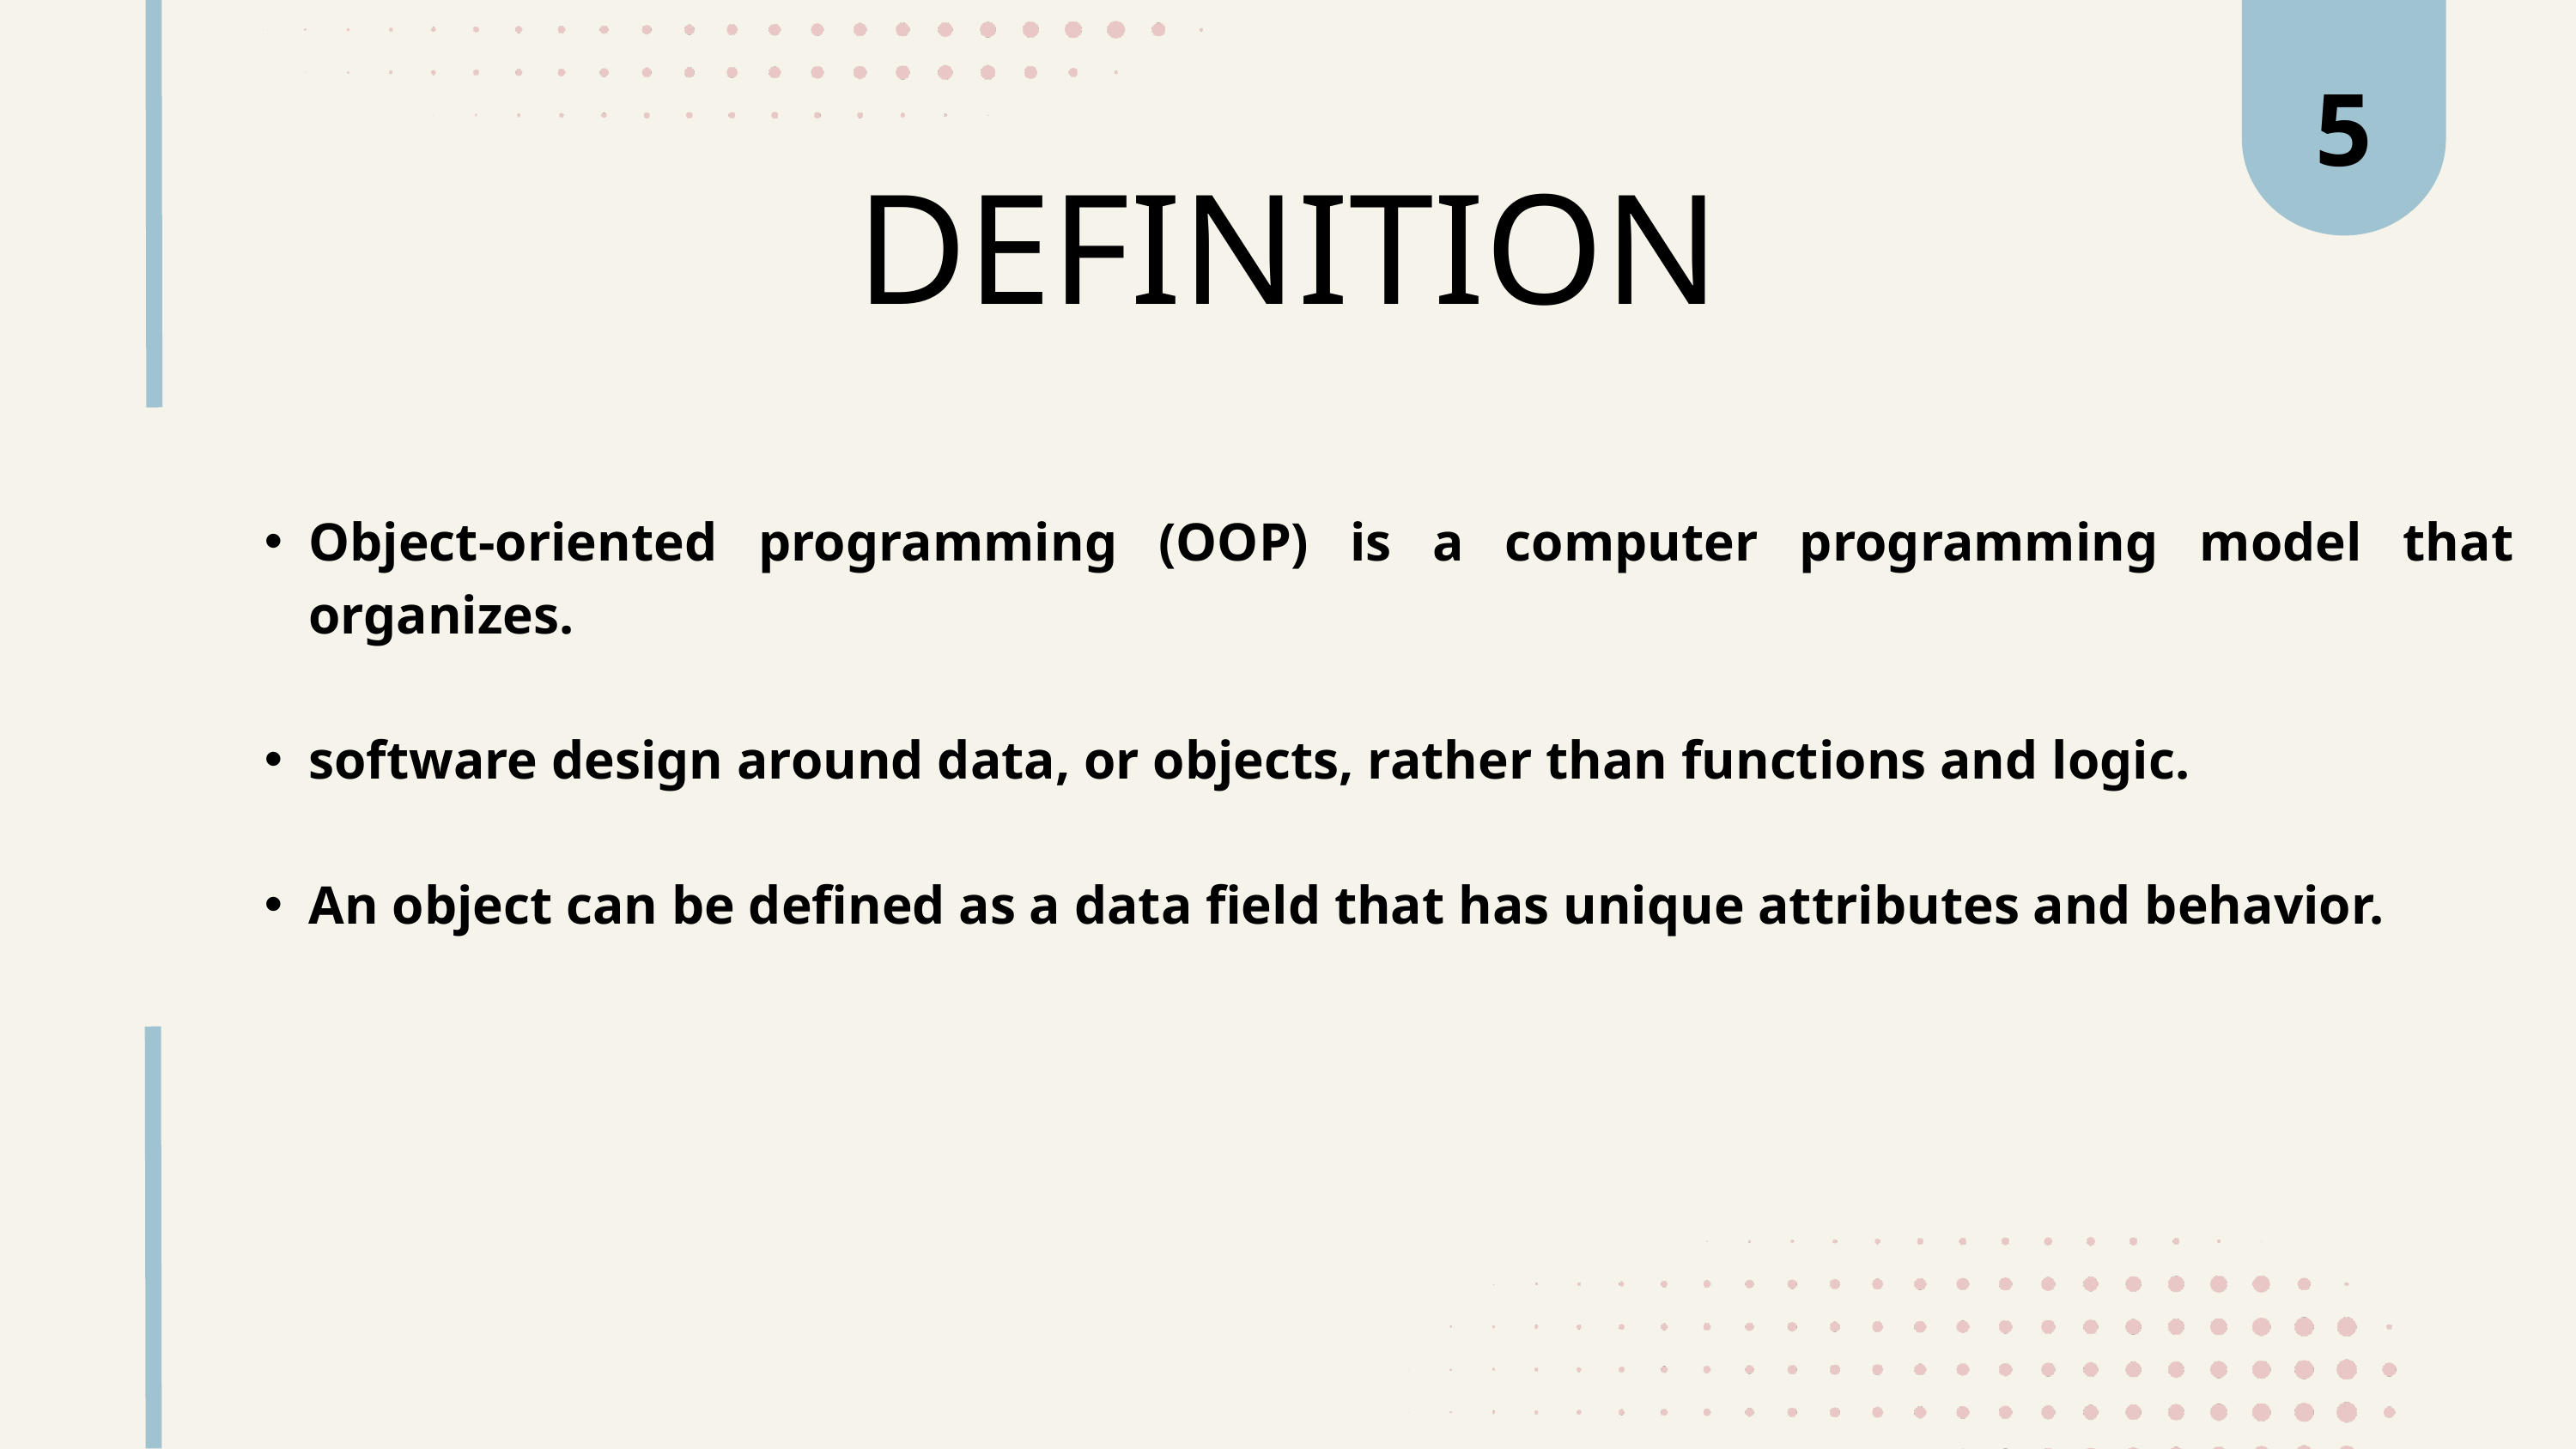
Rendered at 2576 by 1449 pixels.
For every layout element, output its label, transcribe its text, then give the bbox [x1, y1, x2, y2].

text_box Object-oriented programming (OOP) is a computer programming model that organizes. software design around data, or objects, rather than functions and logic. An object can be defined as a data field that has unique attributes and behavior. [227, 499, 2517, 1080]
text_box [88, 0, 221, 1449]
text_box DEFINITION [227, 122, 2432, 336]
text_box [1365, 1237, 2397, 1449]
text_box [2233, 0, 2455, 236]
text_box [227, 0, 1251, 118]
